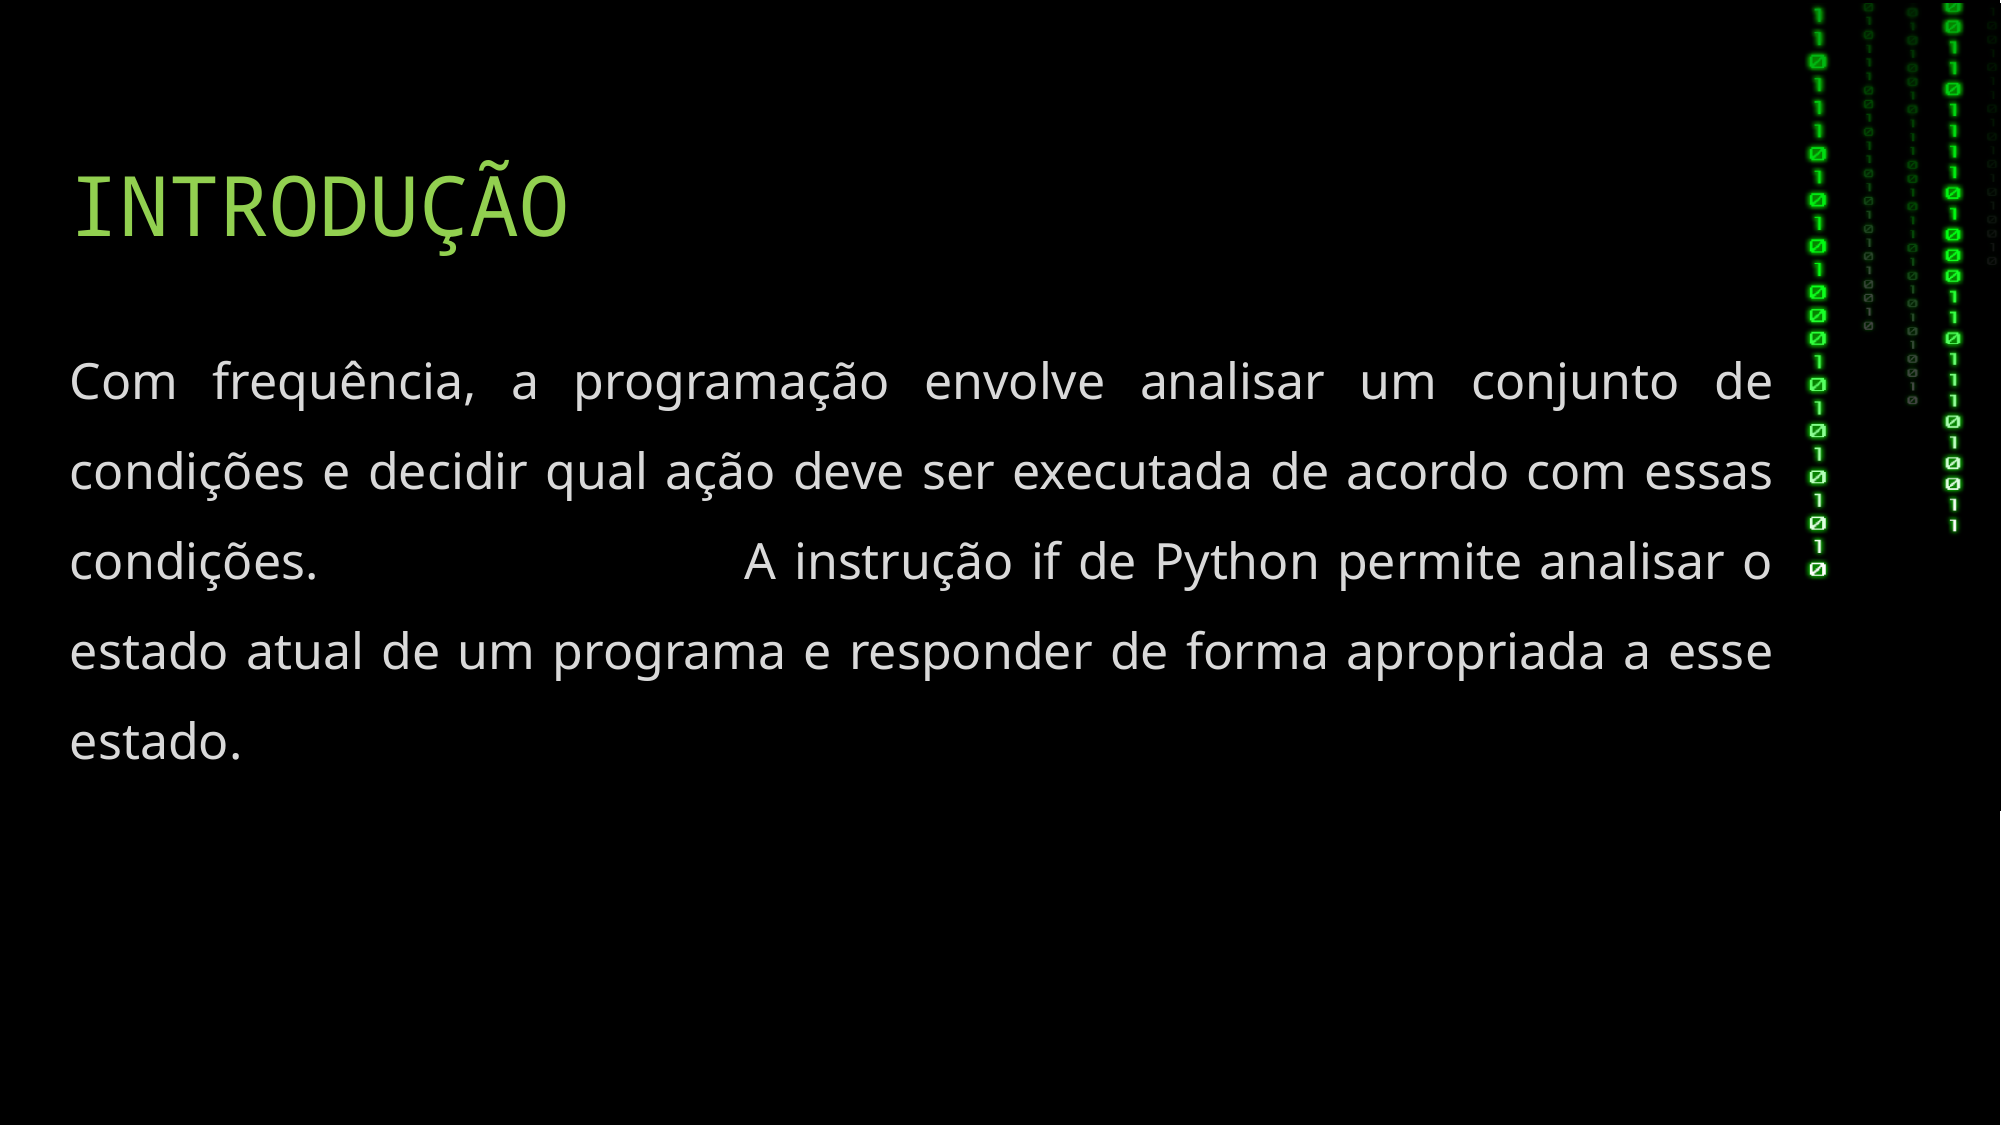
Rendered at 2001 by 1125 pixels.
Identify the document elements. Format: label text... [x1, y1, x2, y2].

text_box Com frequência, a programação envolve analisar um conjunto de condições e decidir qual ação deve ser executada de acordo com essas condições. A instrução if de Python permite analisar o estado atual de um programa e responder de forma apropriada a esse estado. [55, 311, 1790, 1071]
title INTRODUÇÃO [55, 75, 1750, 263]
picture [1789, 3, 2001, 811]
